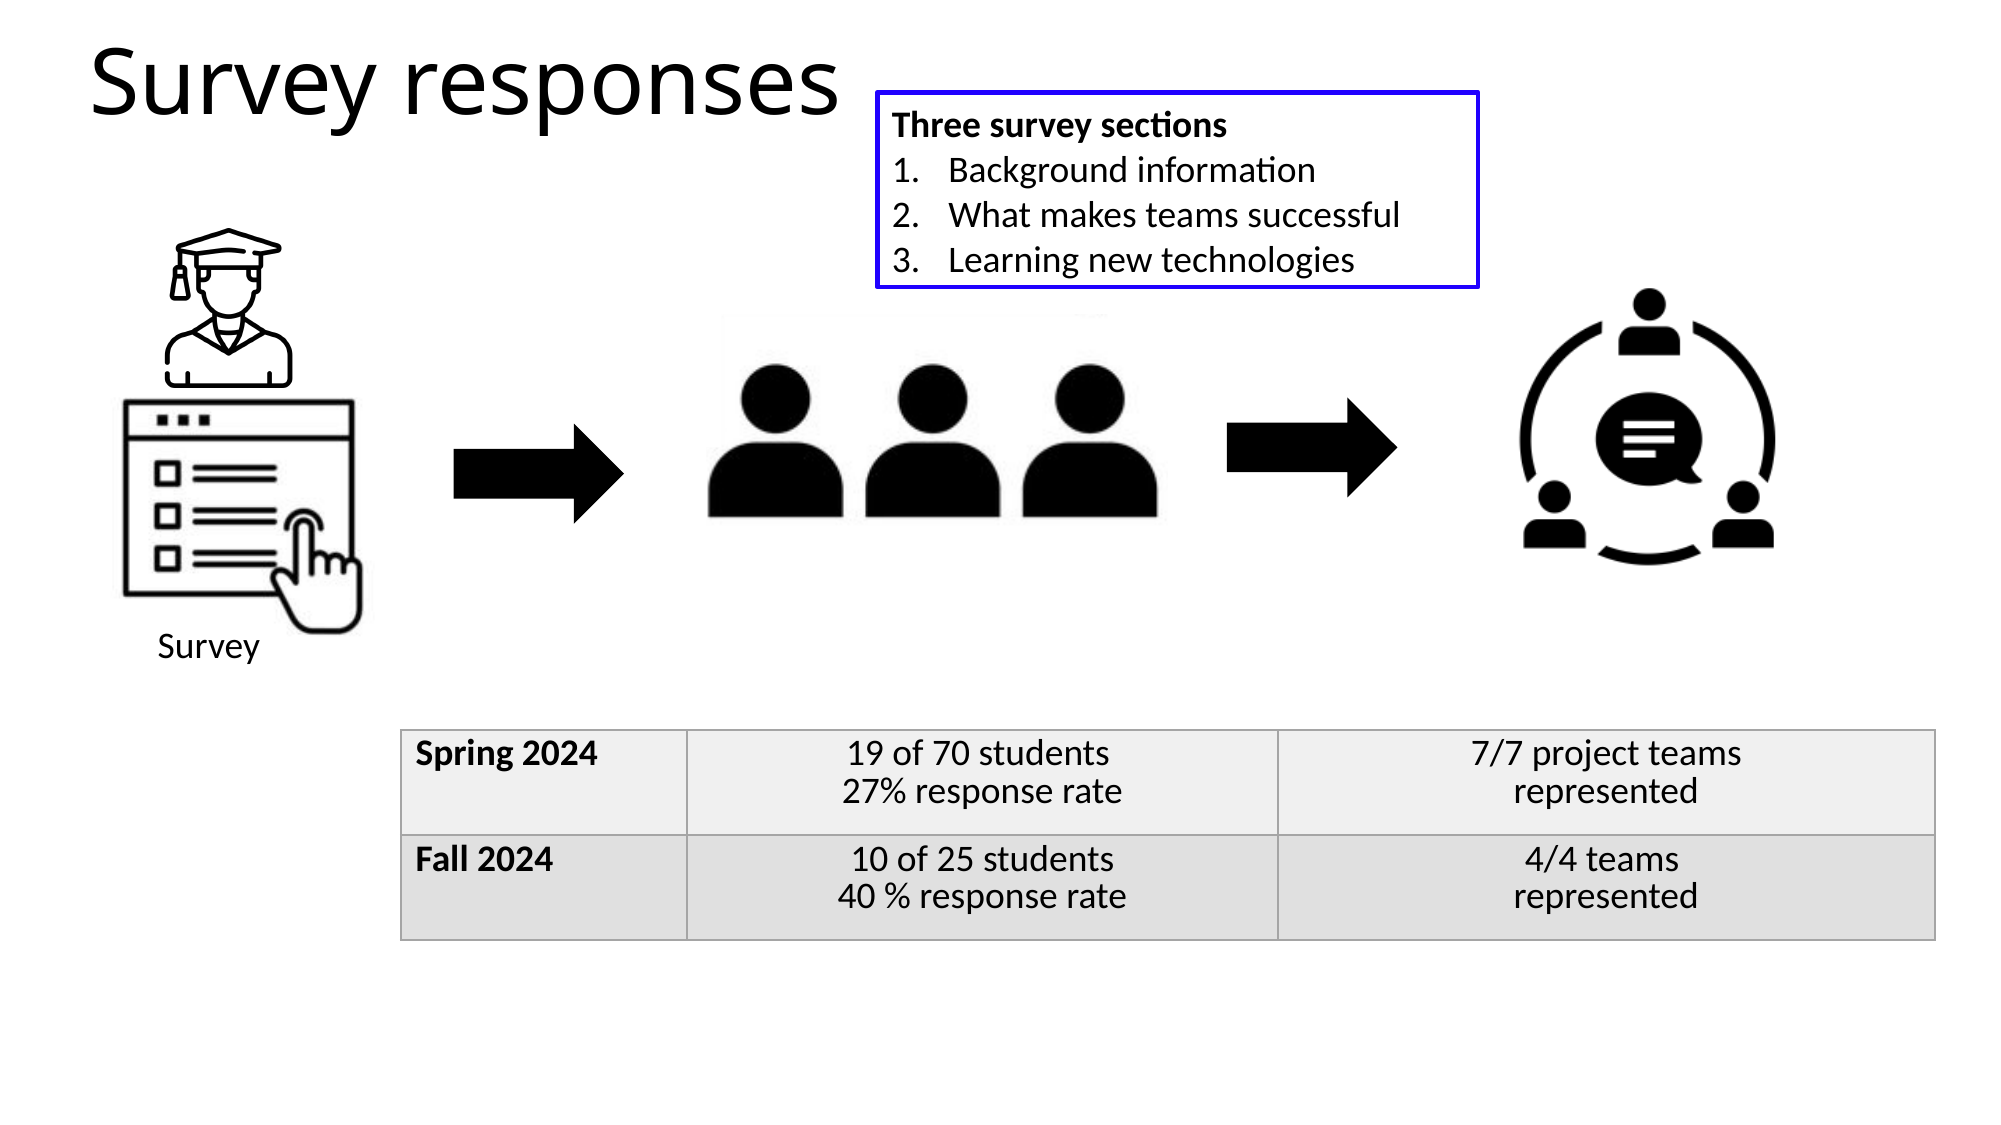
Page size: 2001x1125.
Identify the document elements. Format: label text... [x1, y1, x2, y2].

table_cell 10 of 25 students 40 % response rate [688, 836, 1277, 939]
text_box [1445, 287, 1851, 628]
table_cell 4/4 teams represented [1279, 836, 1934, 939]
text_box Three survey sections Background information What makes teams successful Learning new technologies [877, 92, 1478, 287]
text_box Survey responses [74, 25, 1800, 144]
table_header 19 of 70 students 27% response rate [688, 731, 1277, 834]
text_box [86, 227, 400, 675]
table_cell Fall 2024 [402, 836, 686, 939]
text_box [453, 423, 625, 524]
table_header Spring 2024 [402, 731, 686, 834]
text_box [677, 287, 1168, 539]
text_box [1226, 397, 1398, 498]
table_header 7/7 project teams represented [1279, 731, 1934, 834]
